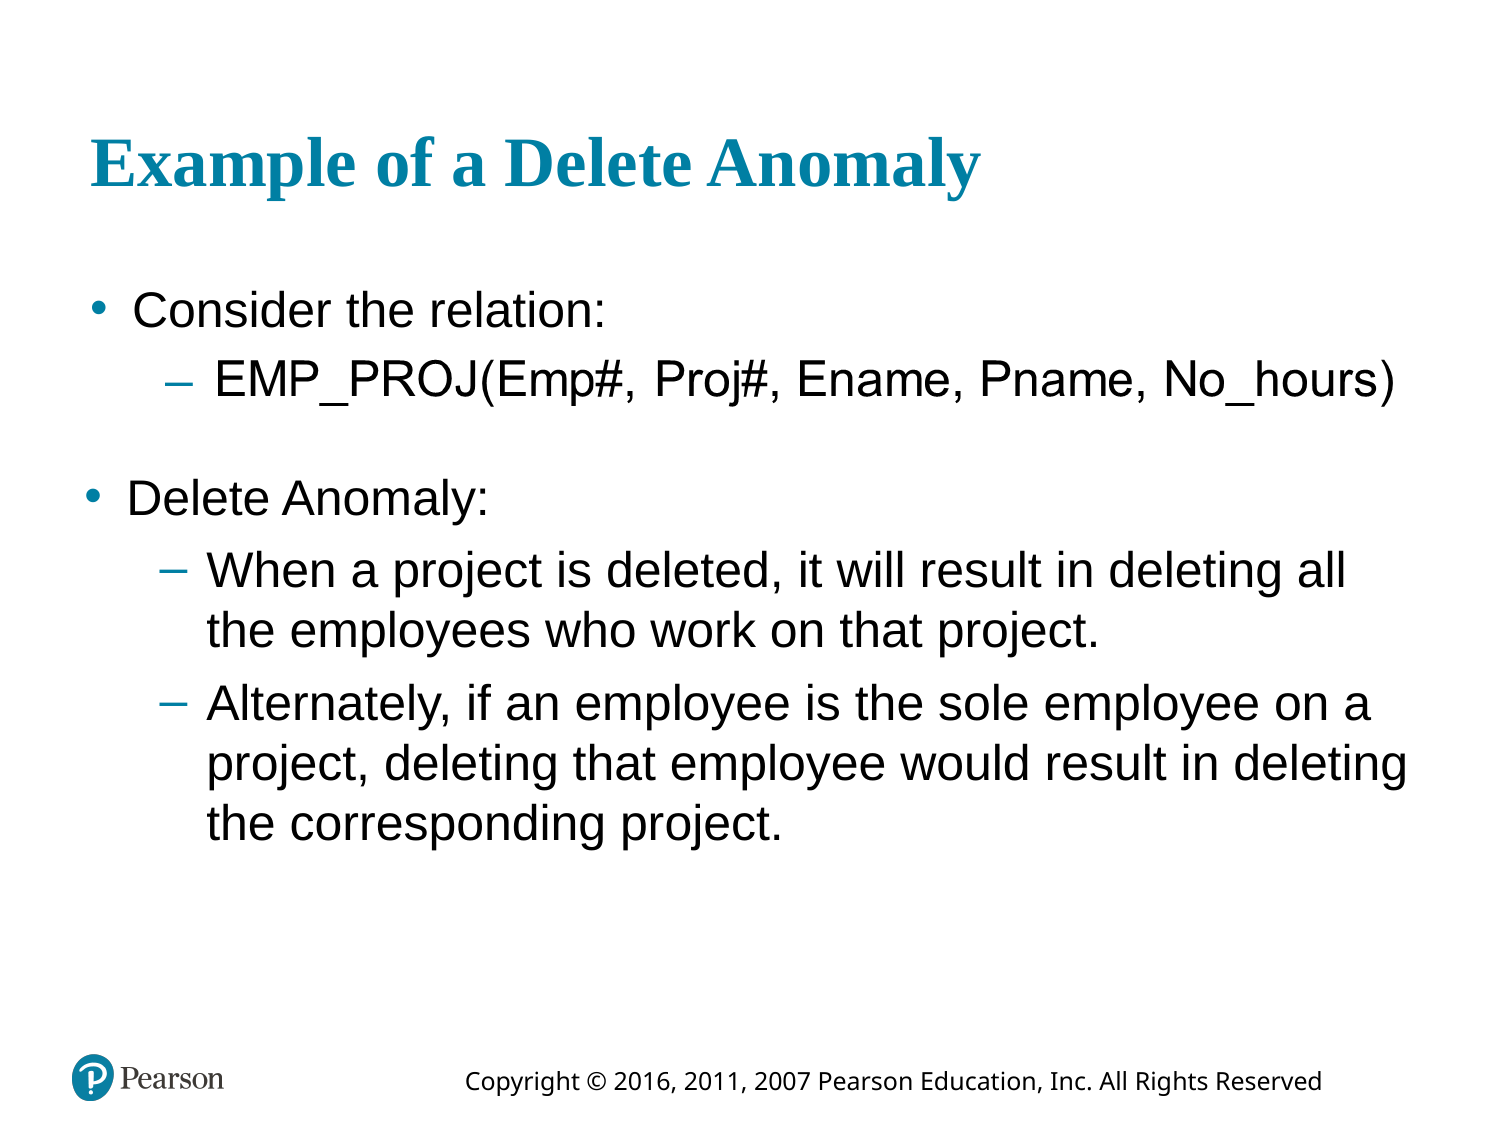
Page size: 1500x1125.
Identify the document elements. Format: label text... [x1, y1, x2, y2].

picture [208, 343, 1437, 425]
picture [98, 1054, 224, 1101]
list Delete Anomaly: When a project is deleted, it will result in deleting all the employees who work on that project. Alternately, if an employee is the sole employee on a project, deleting that employee would result in deleting the corresponding project. [69, 450, 1442, 897]
picture [80, 1063, 106, 1088]
list Consider the relation: [75, 262, 1436, 425]
picture [72, 1087, 83, 1101]
picture [72, 1054, 88, 1070]
title Example of a Delete Anomaly [75, 35, 1425, 216]
